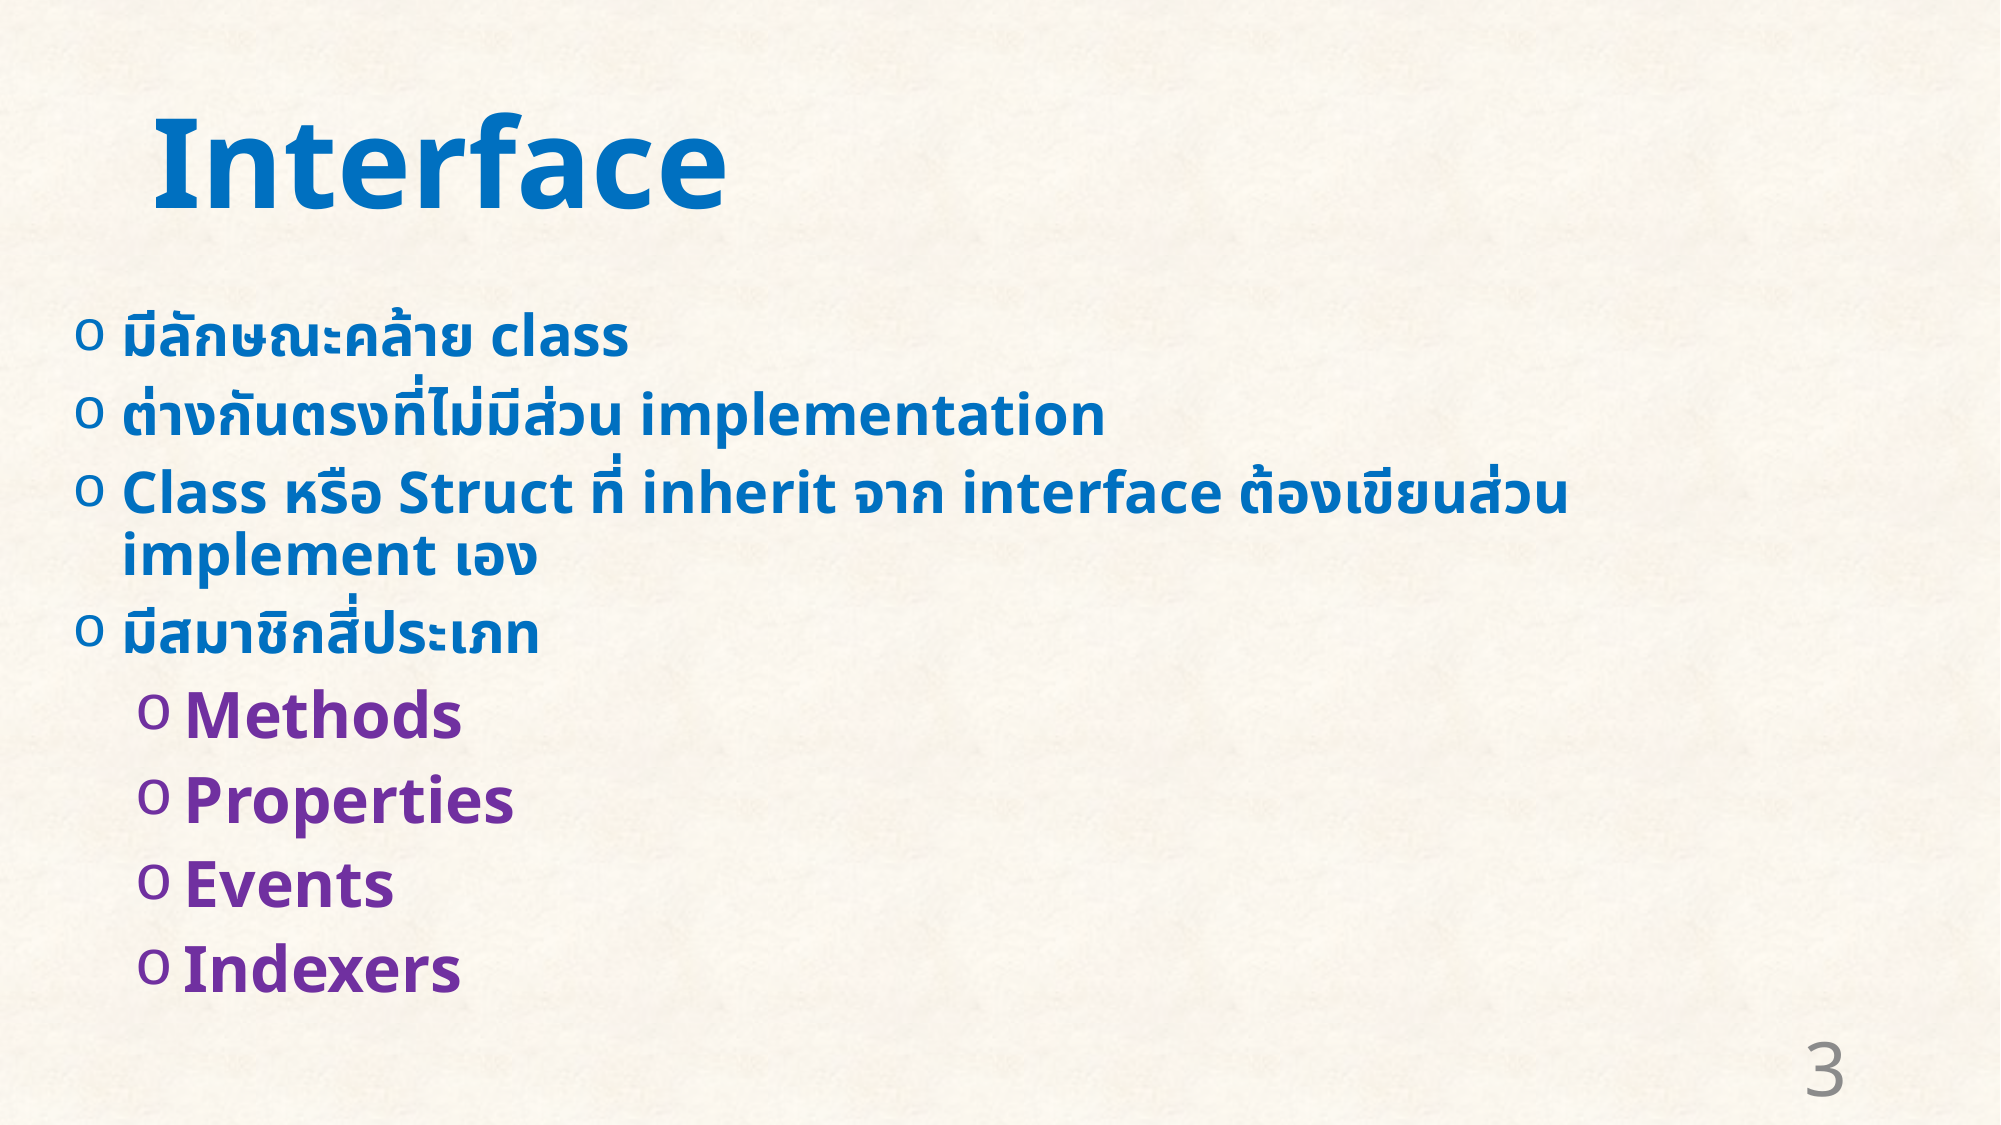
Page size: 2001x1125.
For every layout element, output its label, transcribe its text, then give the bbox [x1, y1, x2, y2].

title Interface [137, 59, 1863, 278]
list มีลักษณะคล้าย class ต่างกันตรงที่ไม่มีส่วน implementation Class หรือ Struct ที่ inherit จาก interface ต้องเขียนส่วน implement เอง มีสมาชิกสี่ประเภท Methods Properties Events Indexers [57, 299, 1863, 1014]
slide_number 3 [1412, 1042, 1863, 1103]
